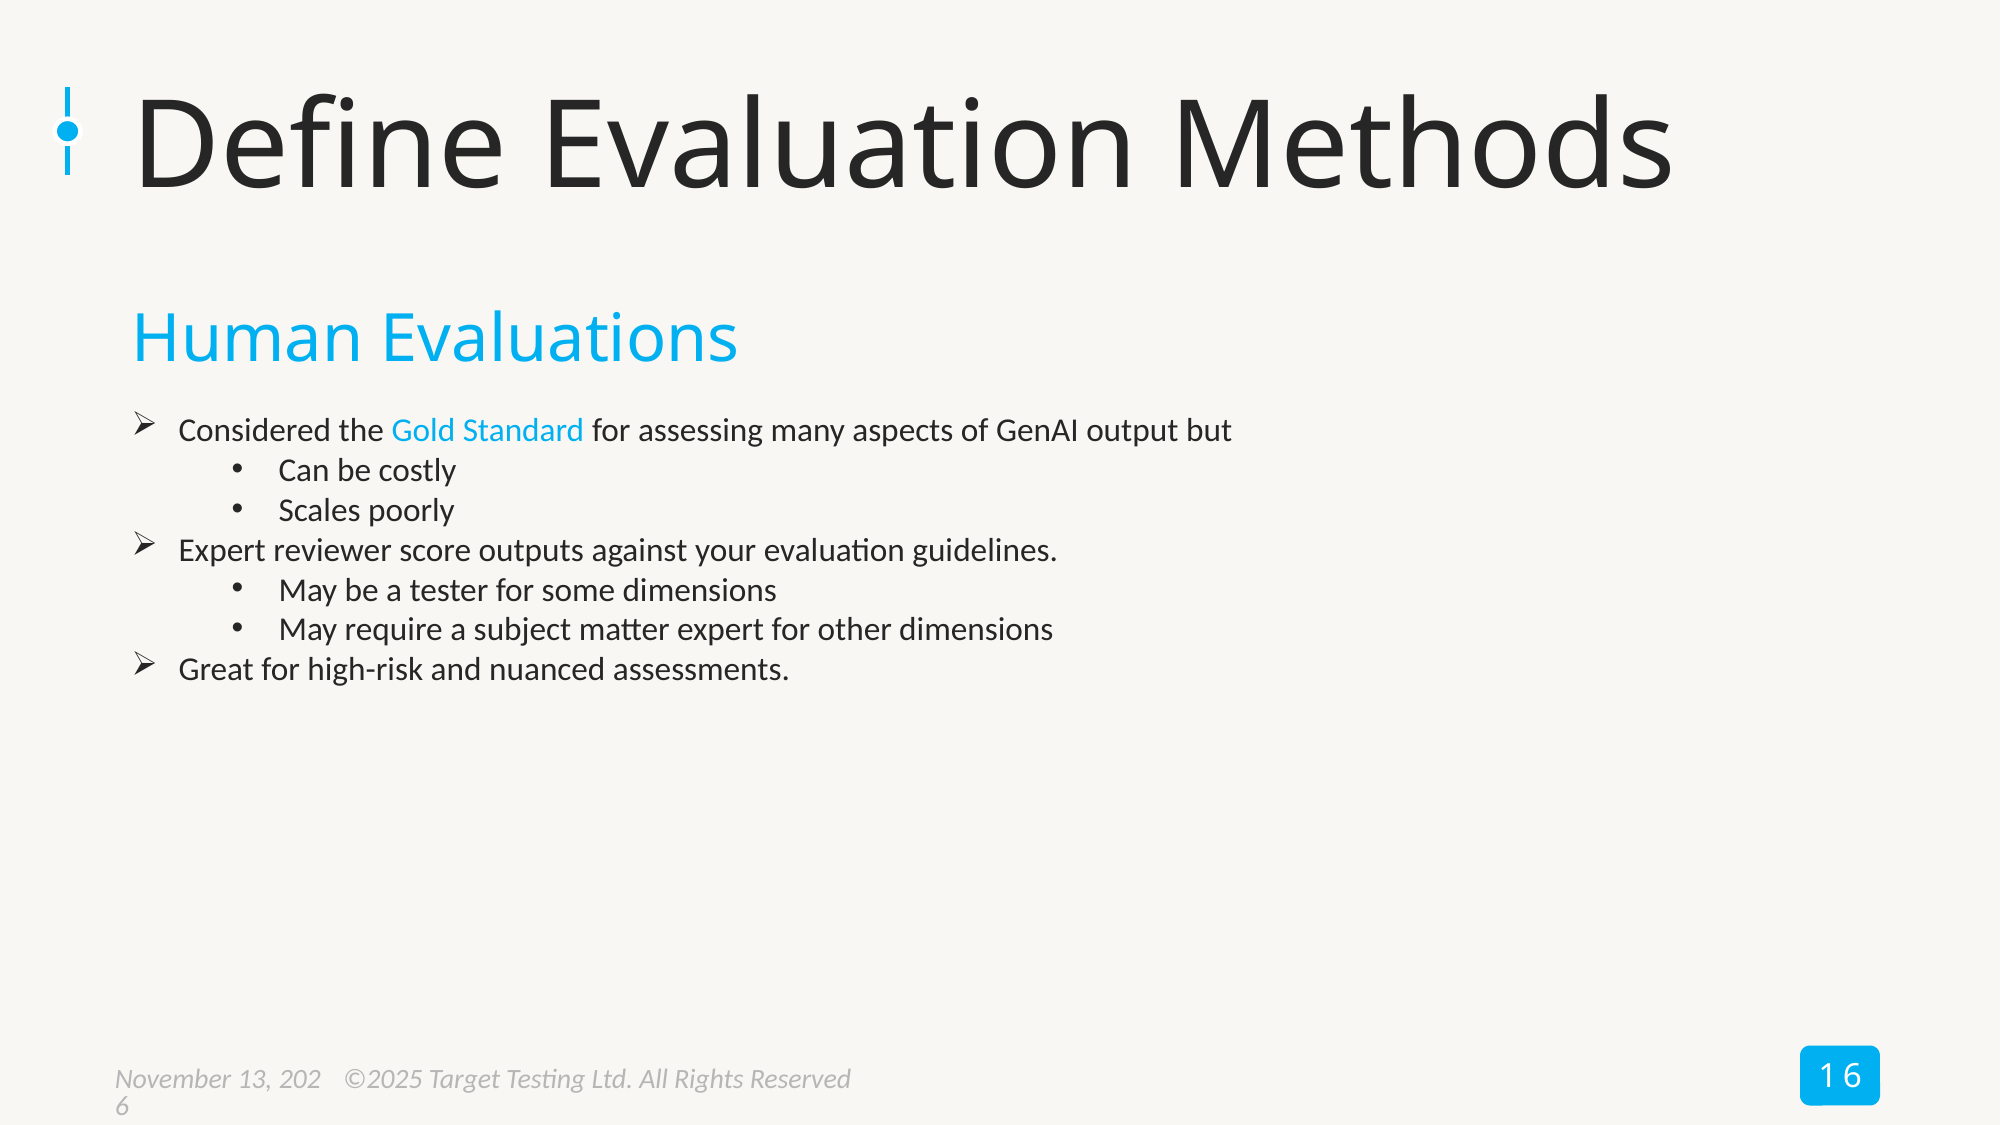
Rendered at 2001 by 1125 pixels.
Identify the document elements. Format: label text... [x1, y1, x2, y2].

list Human Evaluations [116, 287, 1900, 380]
slide_number 16 [1800, 1045, 1881, 1106]
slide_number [99, 1052, 328, 1102]
list Considered the Gold Standard for assessing many aspects of GenAI output but Can be costly Scales poorly Expert reviewer score outputs against your evaluation guidelines. May be a tester for some dimensions May require a subject matter expert for other dimensions Great for high-risk and nuanced assessments. [116, 400, 1900, 1022]
footer ©2025 Target Testing Ltd. All Rights Reserved [328, 1052, 1195, 1102]
title Define Evaluation Methods [116, 45, 1900, 233]
